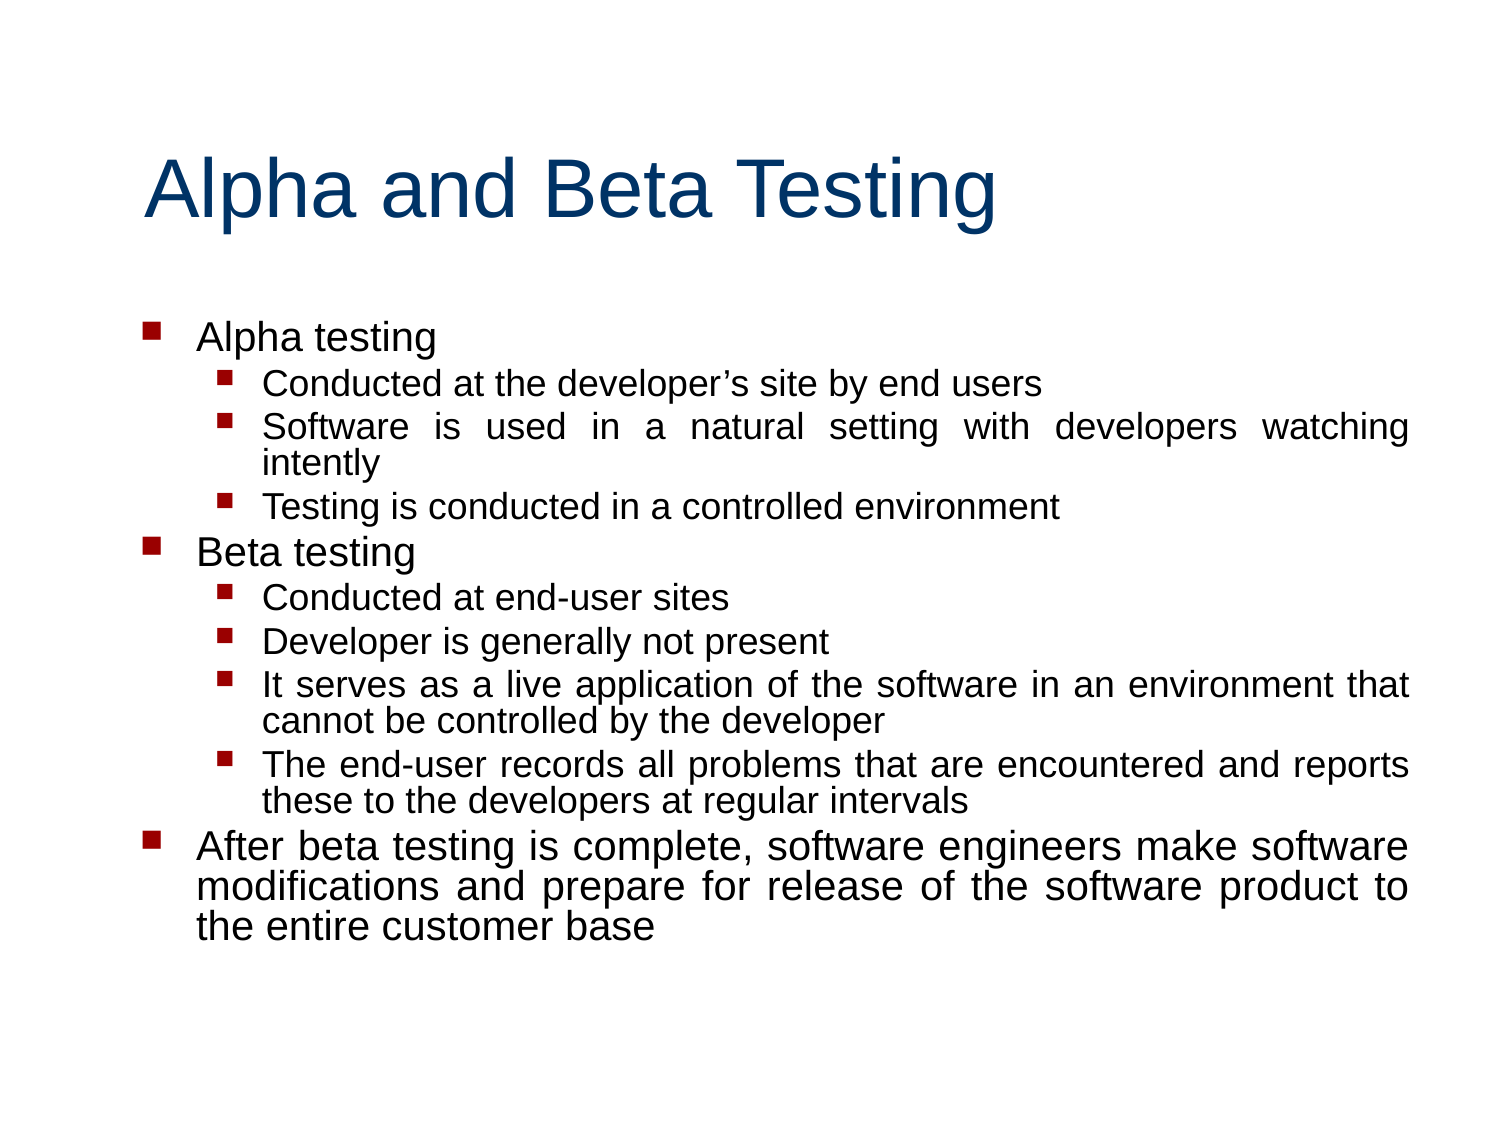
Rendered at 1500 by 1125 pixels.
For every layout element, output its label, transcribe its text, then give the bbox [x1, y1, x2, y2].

title Alpha and Beta Testing [129, 137, 1230, 242]
text_box Alpha testing Conducted at the developer’s site by end users Software is used in a natural setting with developers watching intently Testing is conducted in a controlled environment Beta testing Conducted at end-user sites Developer is generally not present It serves as a live application of the software in an environment that cannot be controlled by the developer The end-user records all problems that are encountered and reports these to the developers at regular intervals After beta testing is complete, software engineers make software modifications and prepare for release of the software product to the entire customer base [125, 312, 1425, 1050]
